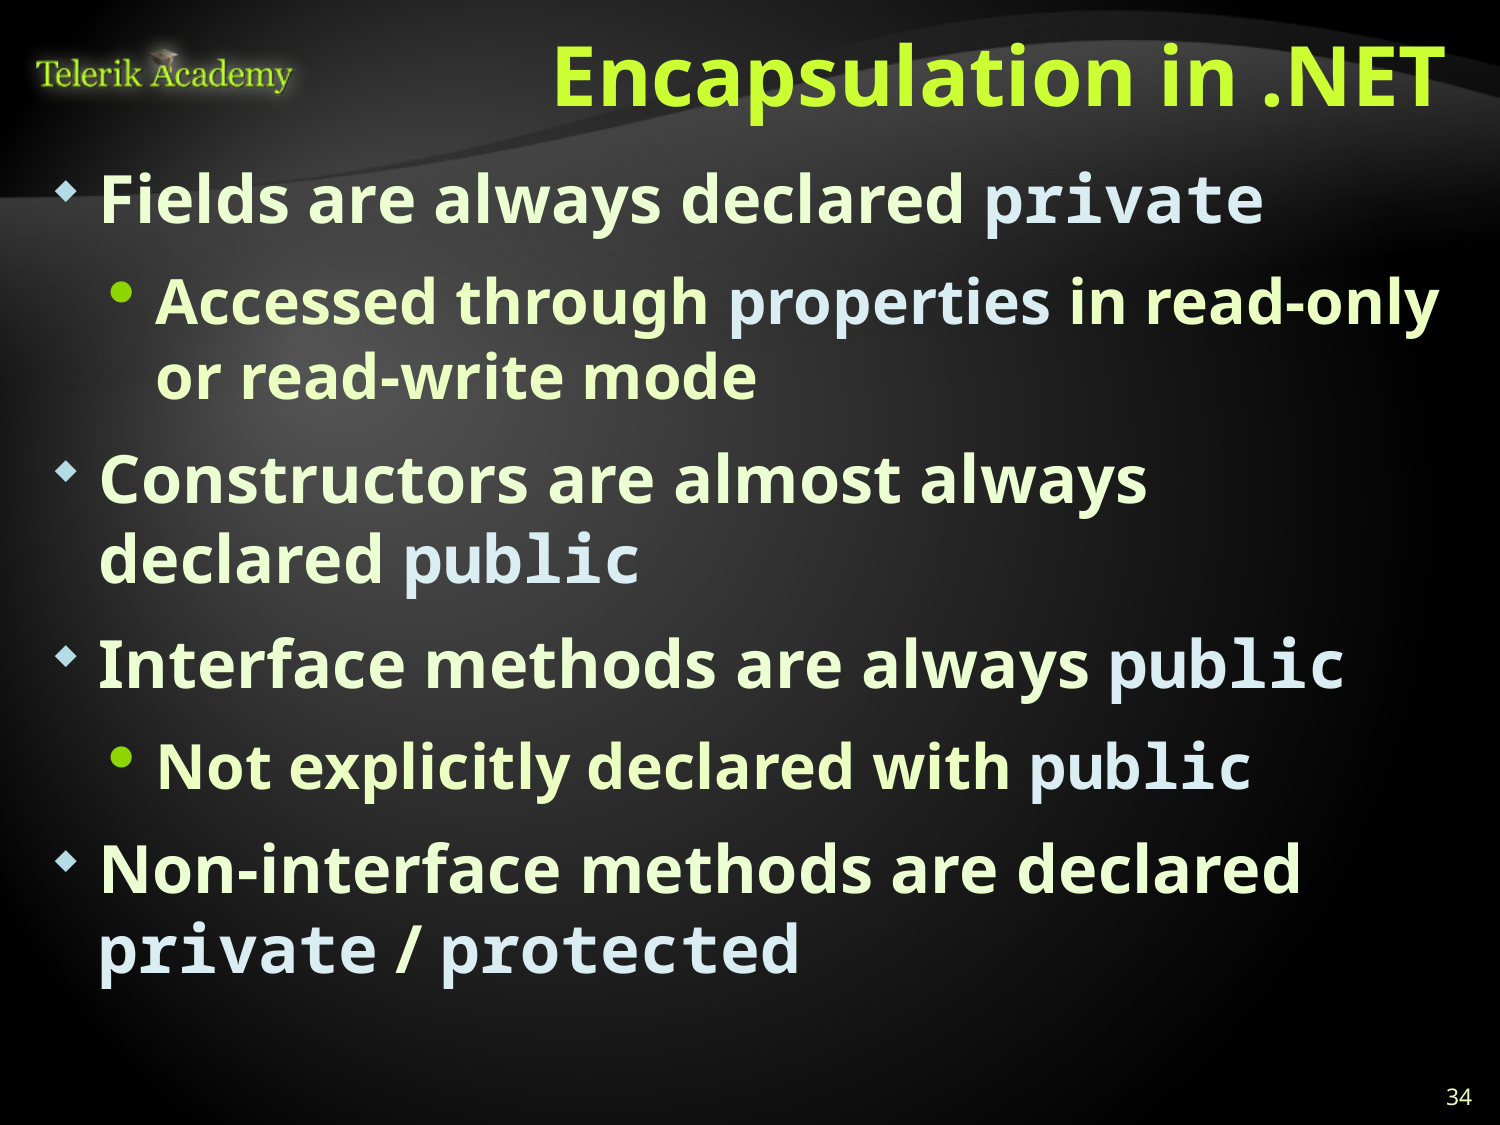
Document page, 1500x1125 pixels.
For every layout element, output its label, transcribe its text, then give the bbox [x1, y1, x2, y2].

list Fields are always declared private Accessed through properties in read-only or read-write mode Constructors are almost always declared public Interface methods are always public Not explicitly declared with public Non-interface methods are declared private / protected [37, 149, 1463, 1100]
title Encapsulation in .NET [300, 12, 1463, 149]
text_box 34 [1412, 1074, 1488, 1113]
picture [0, 0, 1500, 1125]
